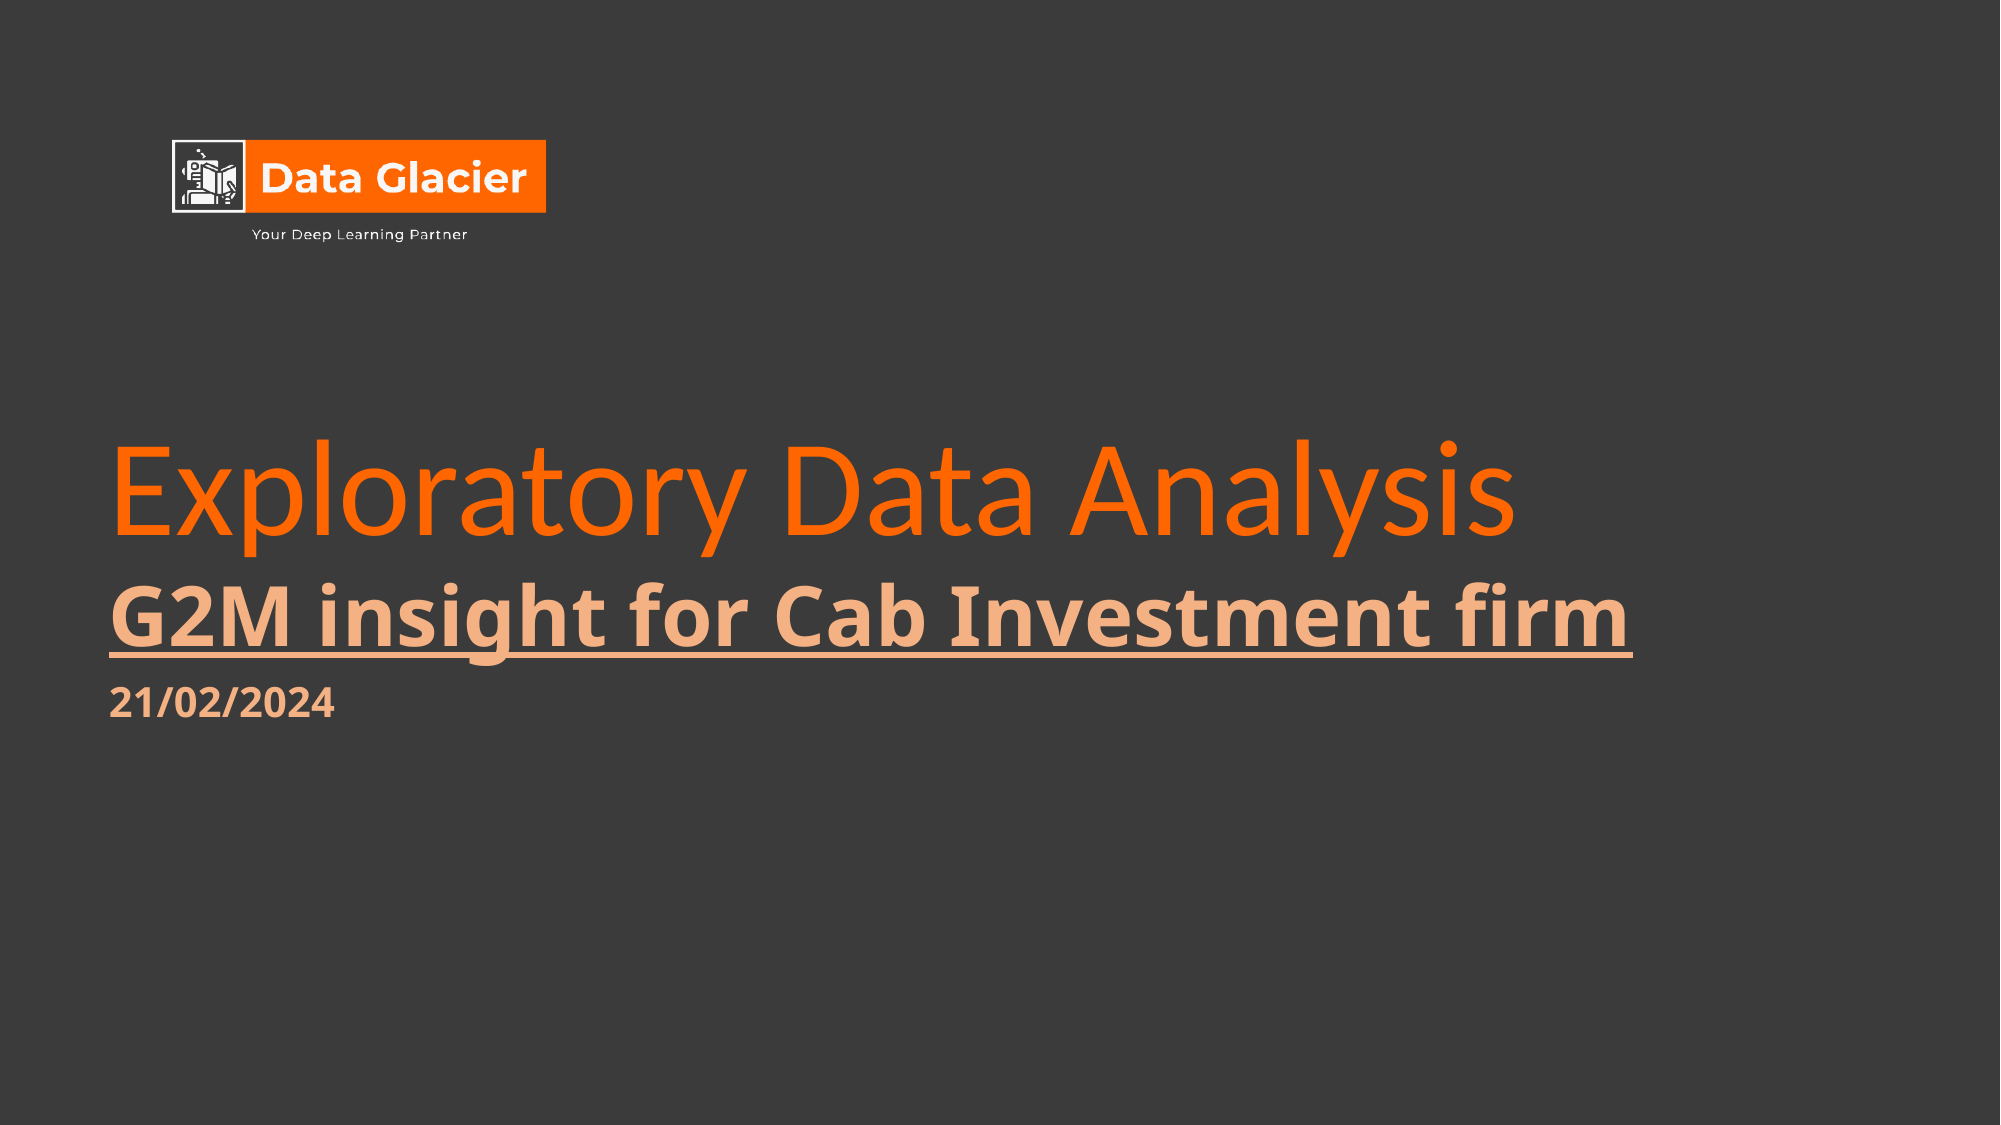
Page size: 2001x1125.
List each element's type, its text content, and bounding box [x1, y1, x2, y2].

text_box Exploratory Data Analysis G2M insight for Cab Investment firm 21/02/2024 [93, 390, 1648, 734]
picture [168, 0, 550, 382]
